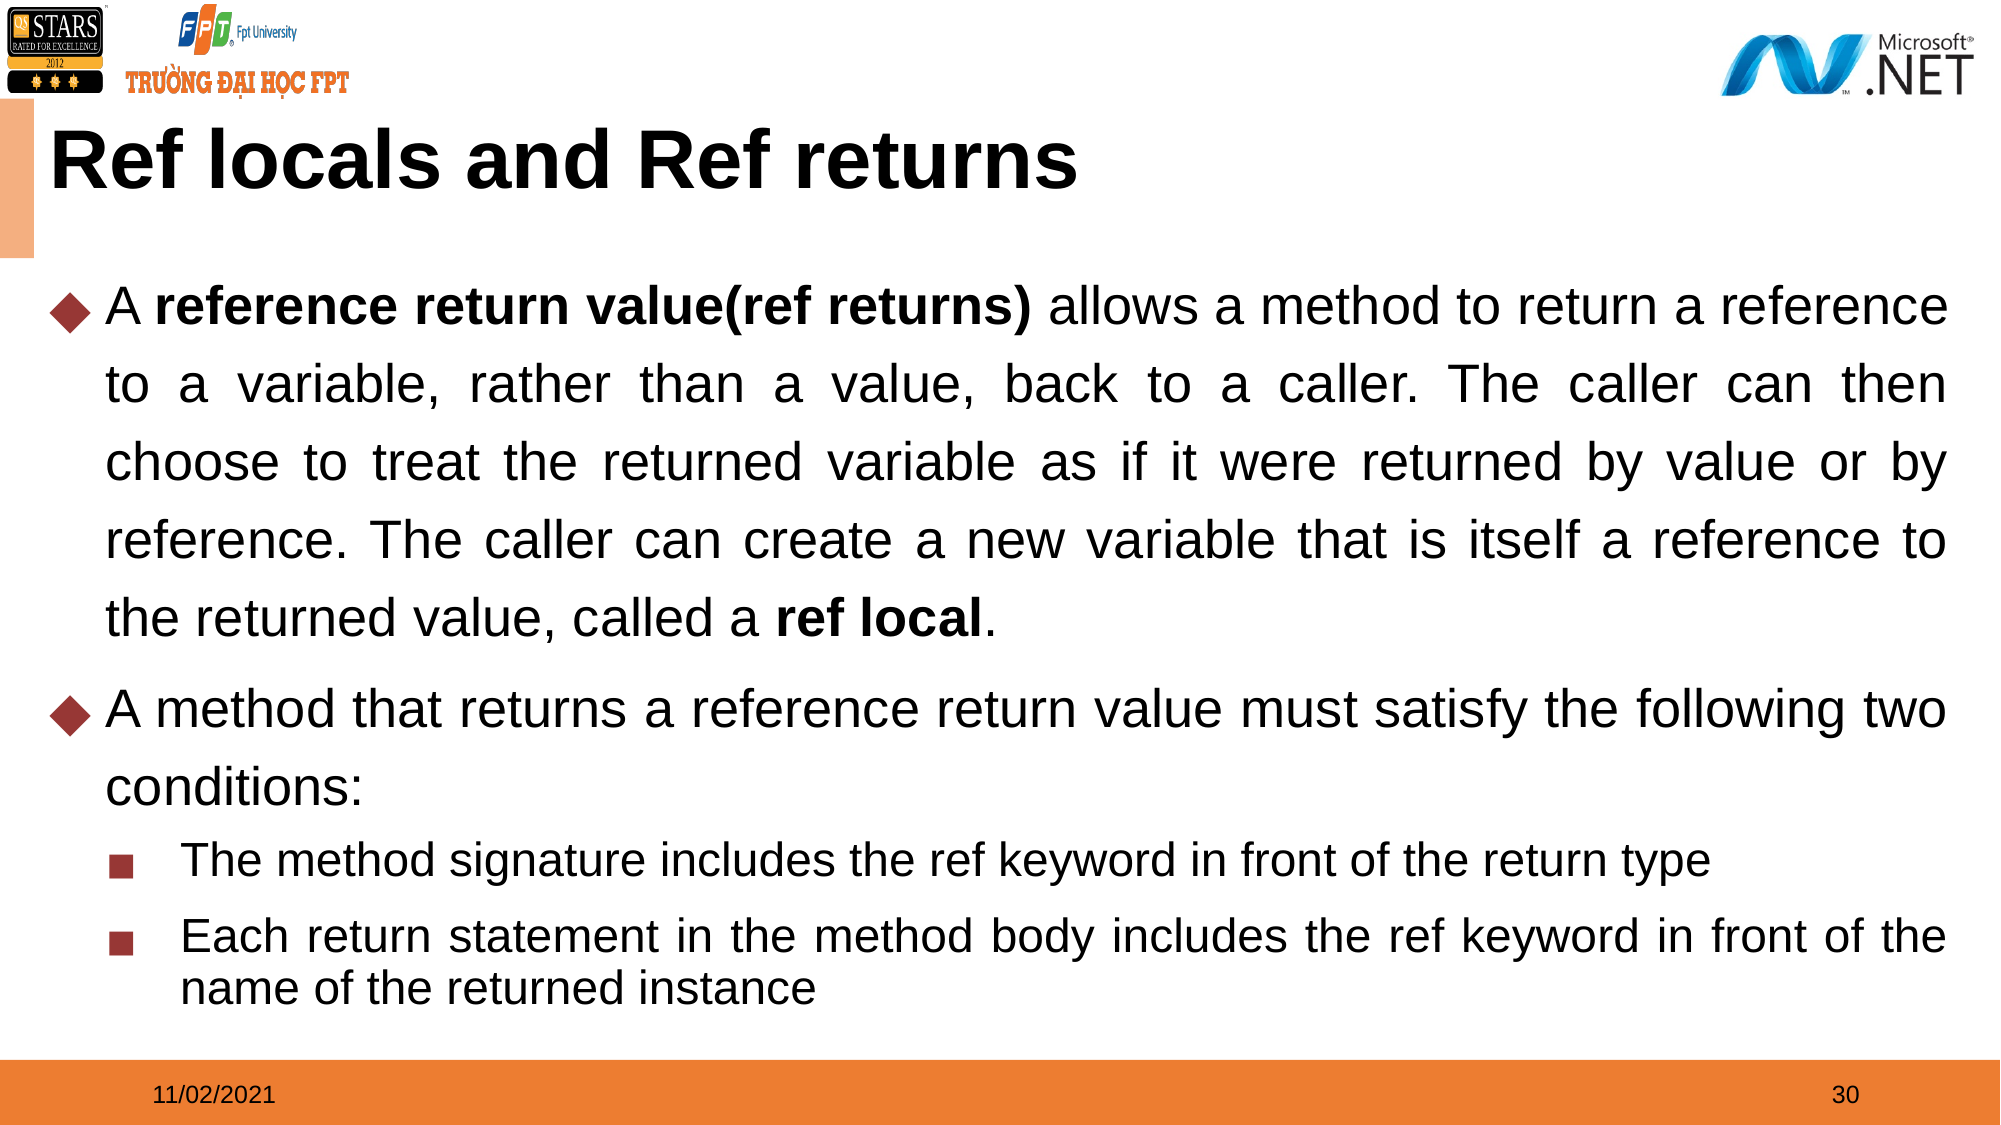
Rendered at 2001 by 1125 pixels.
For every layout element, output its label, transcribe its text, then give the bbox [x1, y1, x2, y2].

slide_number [137, 1063, 588, 1123]
title Ref locals and Ref returns [34, 122, 1966, 202]
slide_number 30 [1424, 1063, 1875, 1123]
text_box A reference return value(ref returns) allows a method to return a reference to a variable, rather than a value, back to a caller. The caller can then choose to treat the returned variable as if it were returned by value or by reference. The caller can create a new variable that is itself a reference to the returned value, called a ref local. A method that returns a reference return value must satisfy the following two conditions: The method signature includes the ref keyword in front of the return type Each return statement in the method body includes the ref keyword in front of the name of the returned instance [34, 250, 1966, 1023]
picture [1685, 0, 2001, 129]
picture [7, 4, 349, 99]
